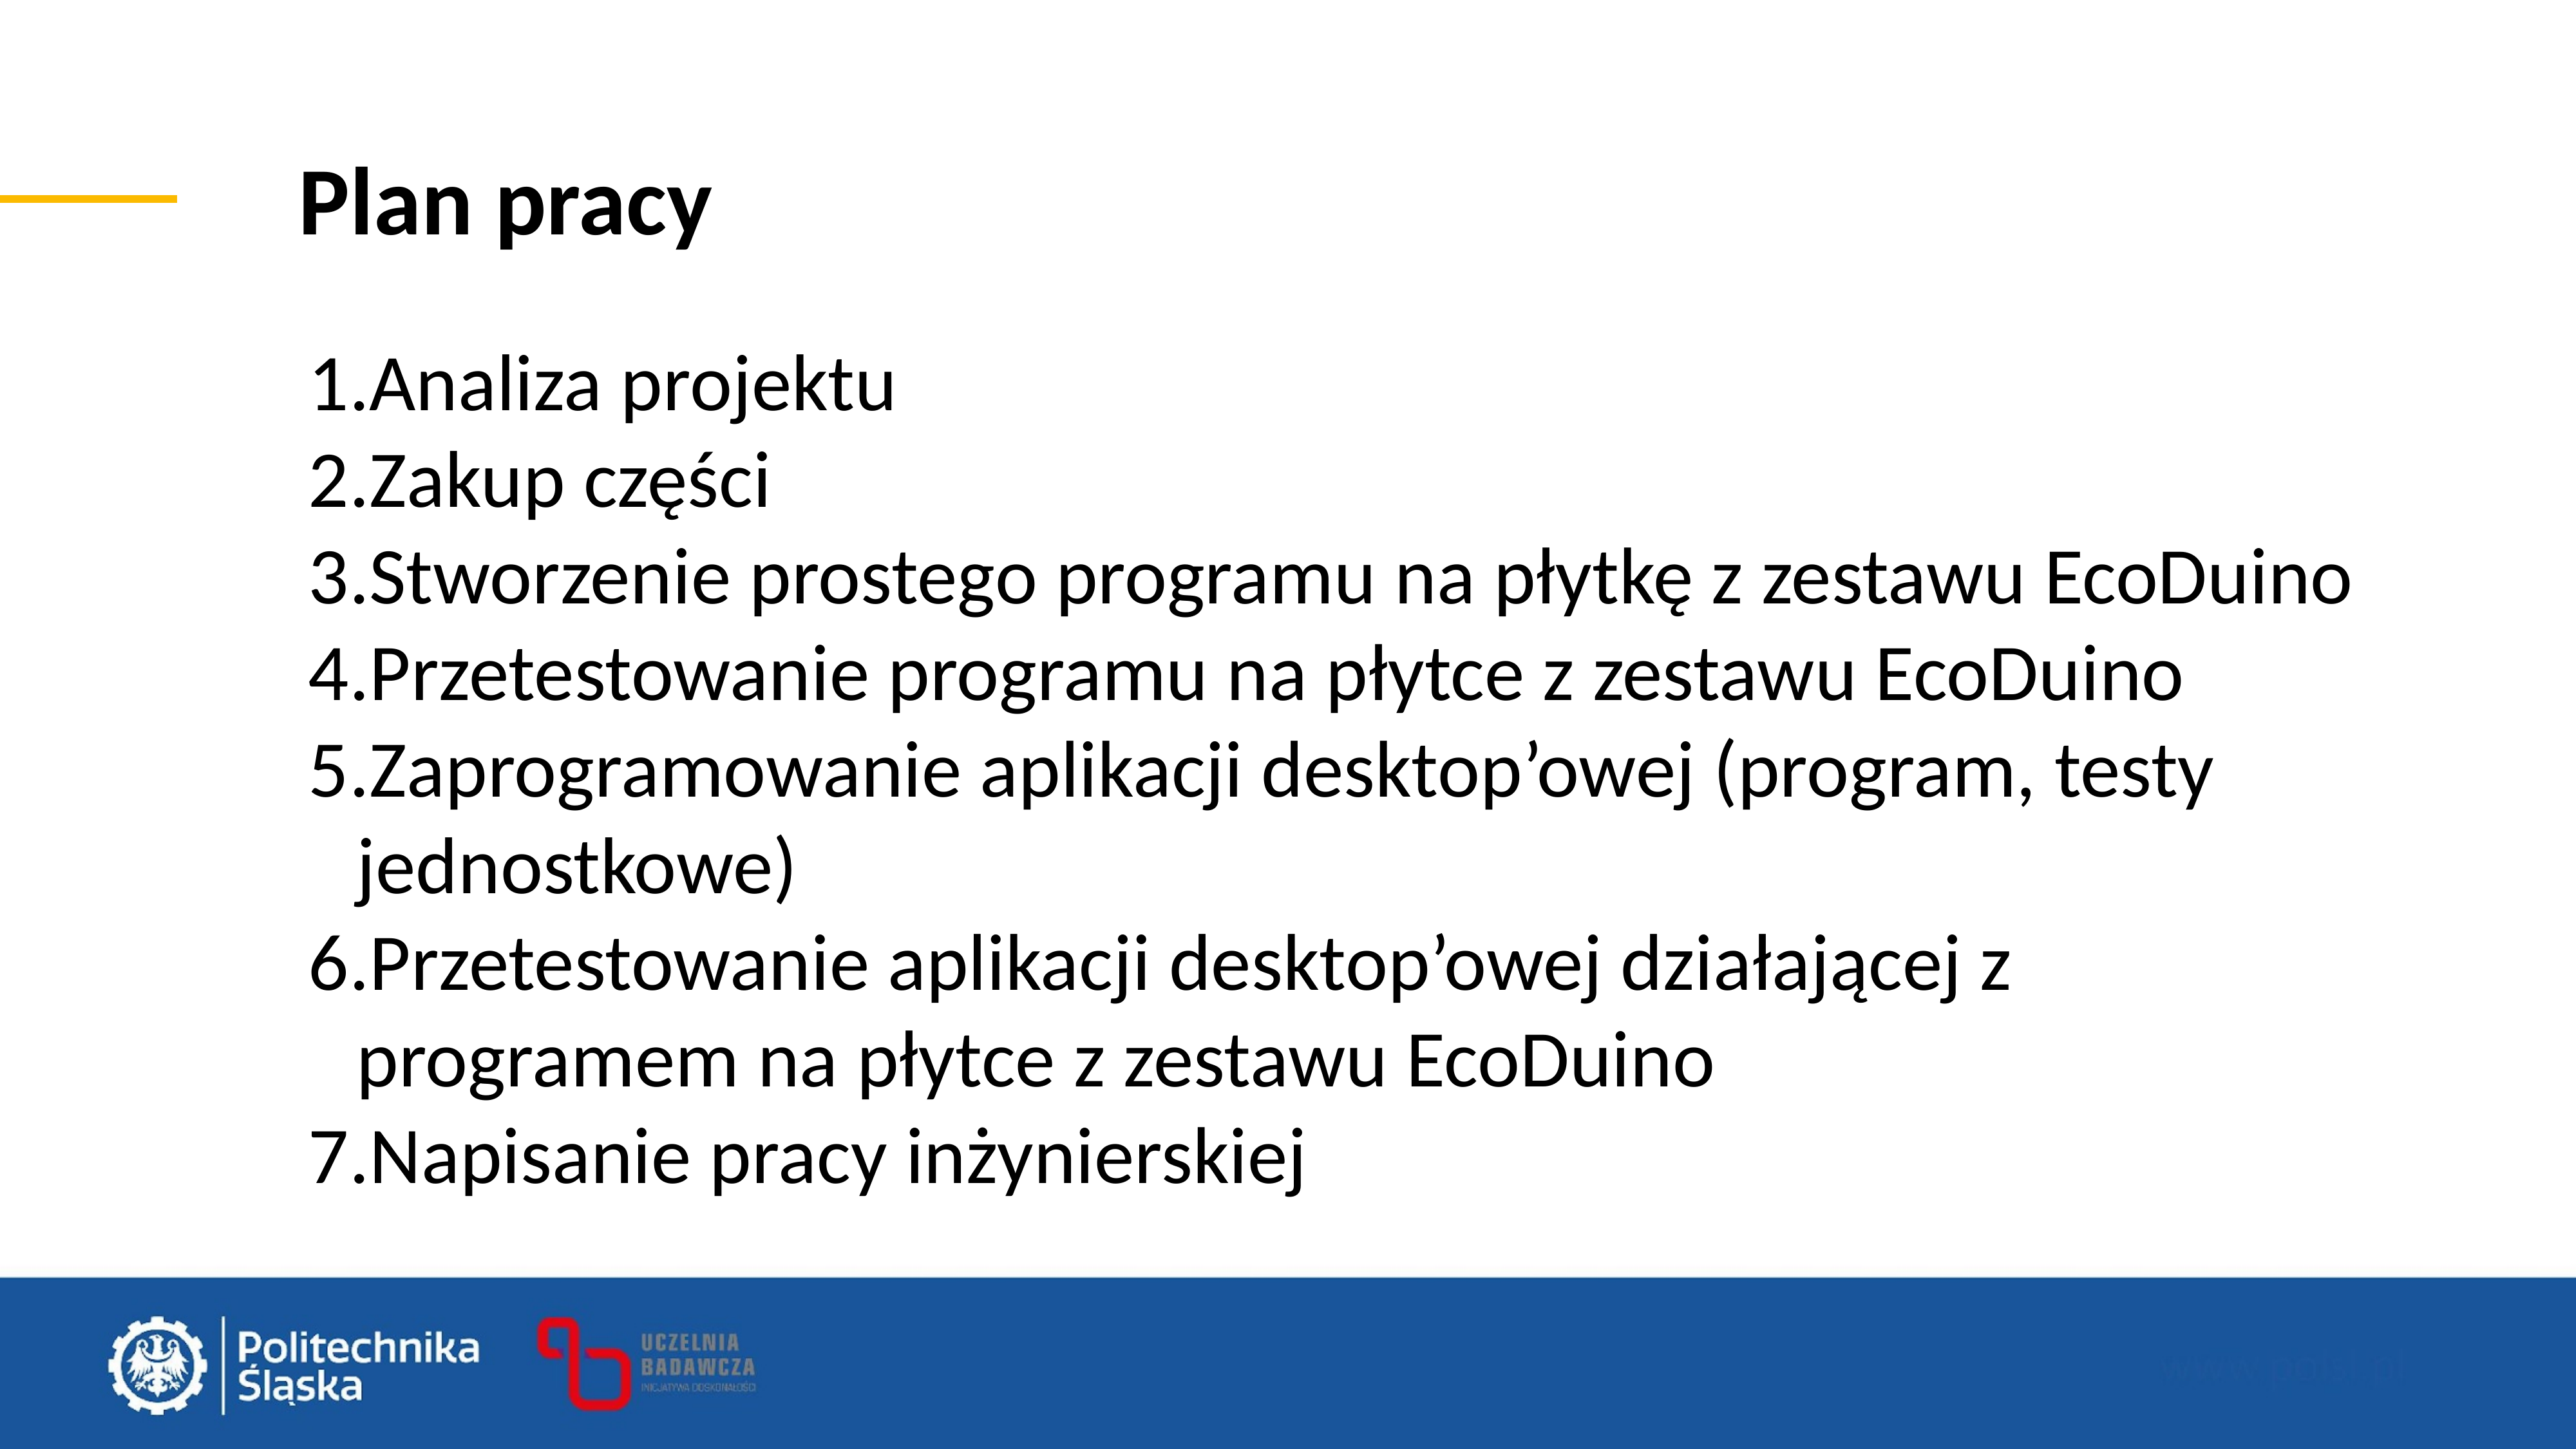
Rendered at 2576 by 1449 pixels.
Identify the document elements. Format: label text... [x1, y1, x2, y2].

picture [0, 0, 2576, 1449]
text_box Plan pracy [298, 138, 2399, 254]
text_box Analiza projektu Zakup części Stworzenie prostego programu na płytkę z zestawu EcoDuino Przetestowanie programu na płytce z zestawu EcoDuino Zaprogramowanie aplikacji desktop’owej (program, testy jednostkowe) Przetestowanie aplikacji desktop’owej działającej z programem na płytce z zestawu EcoDuino Napisanie pracy inżynierskiej [298, 320, 2399, 1209]
